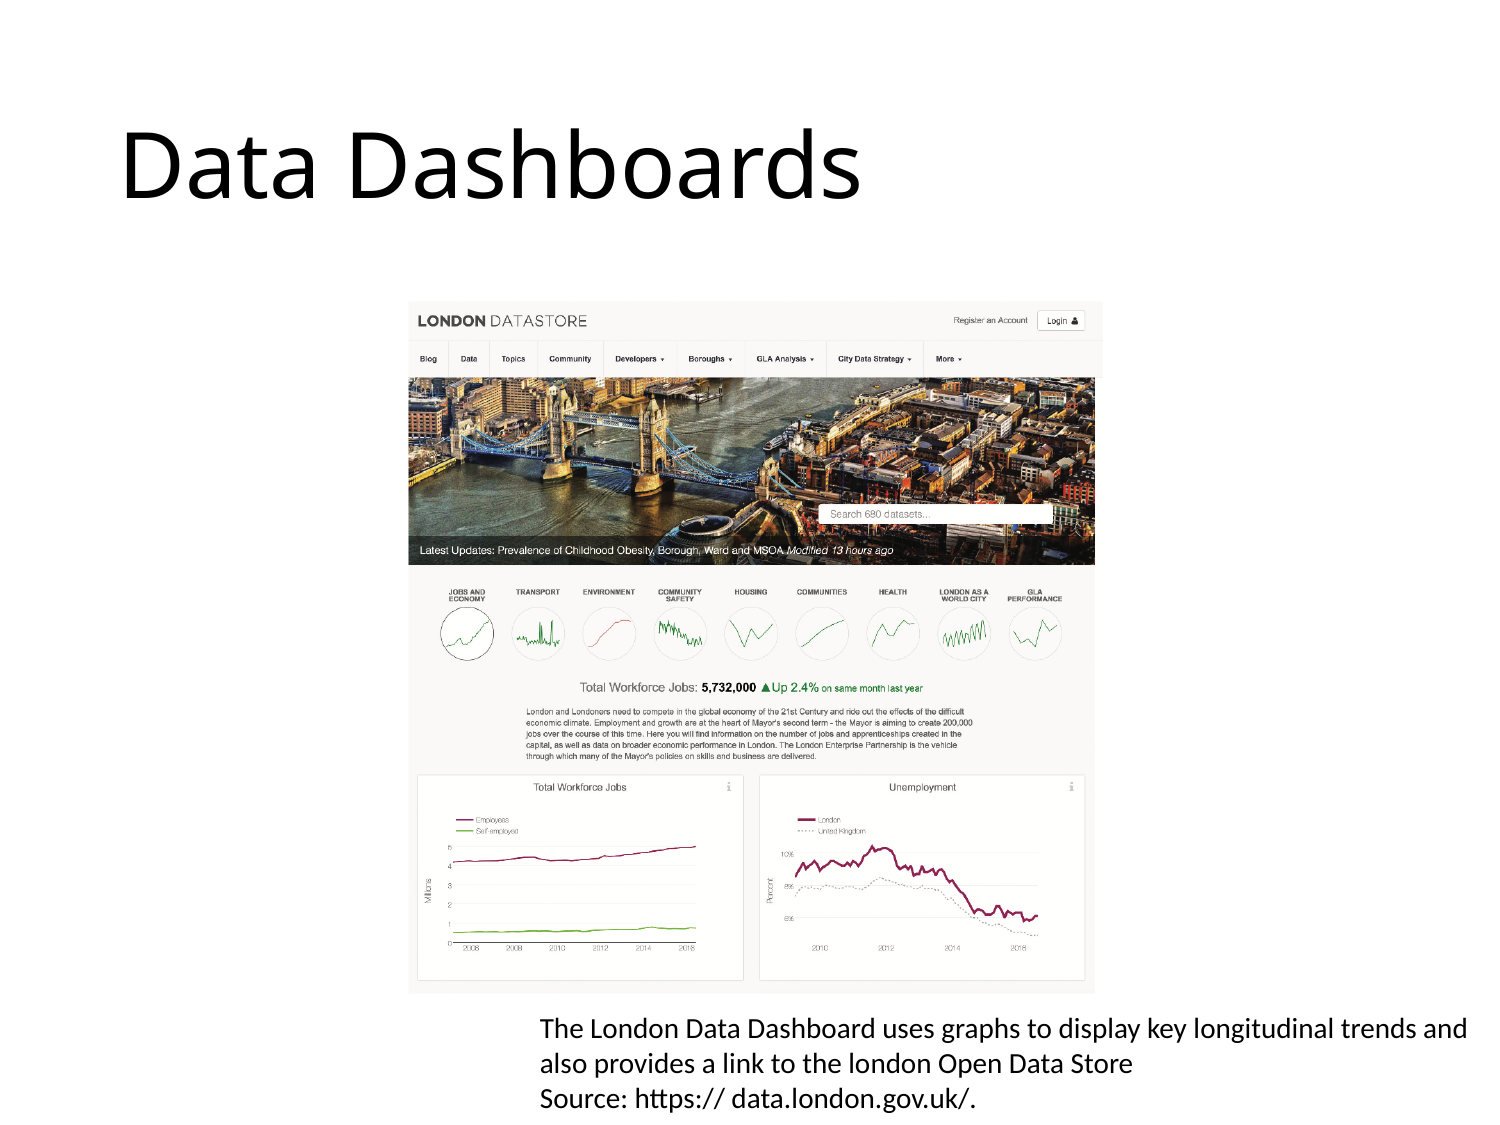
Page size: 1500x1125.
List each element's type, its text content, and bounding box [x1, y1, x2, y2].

title Data Dashboards [103, 59, 1397, 278]
text_box The London Data Dashboard uses graphs to display key longitudinal trends and also provides a link to the london Open Data Store Source: https:// data.london.gov.uk/. [524, 1002, 1500, 1125]
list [386, 288, 1114, 1003]
